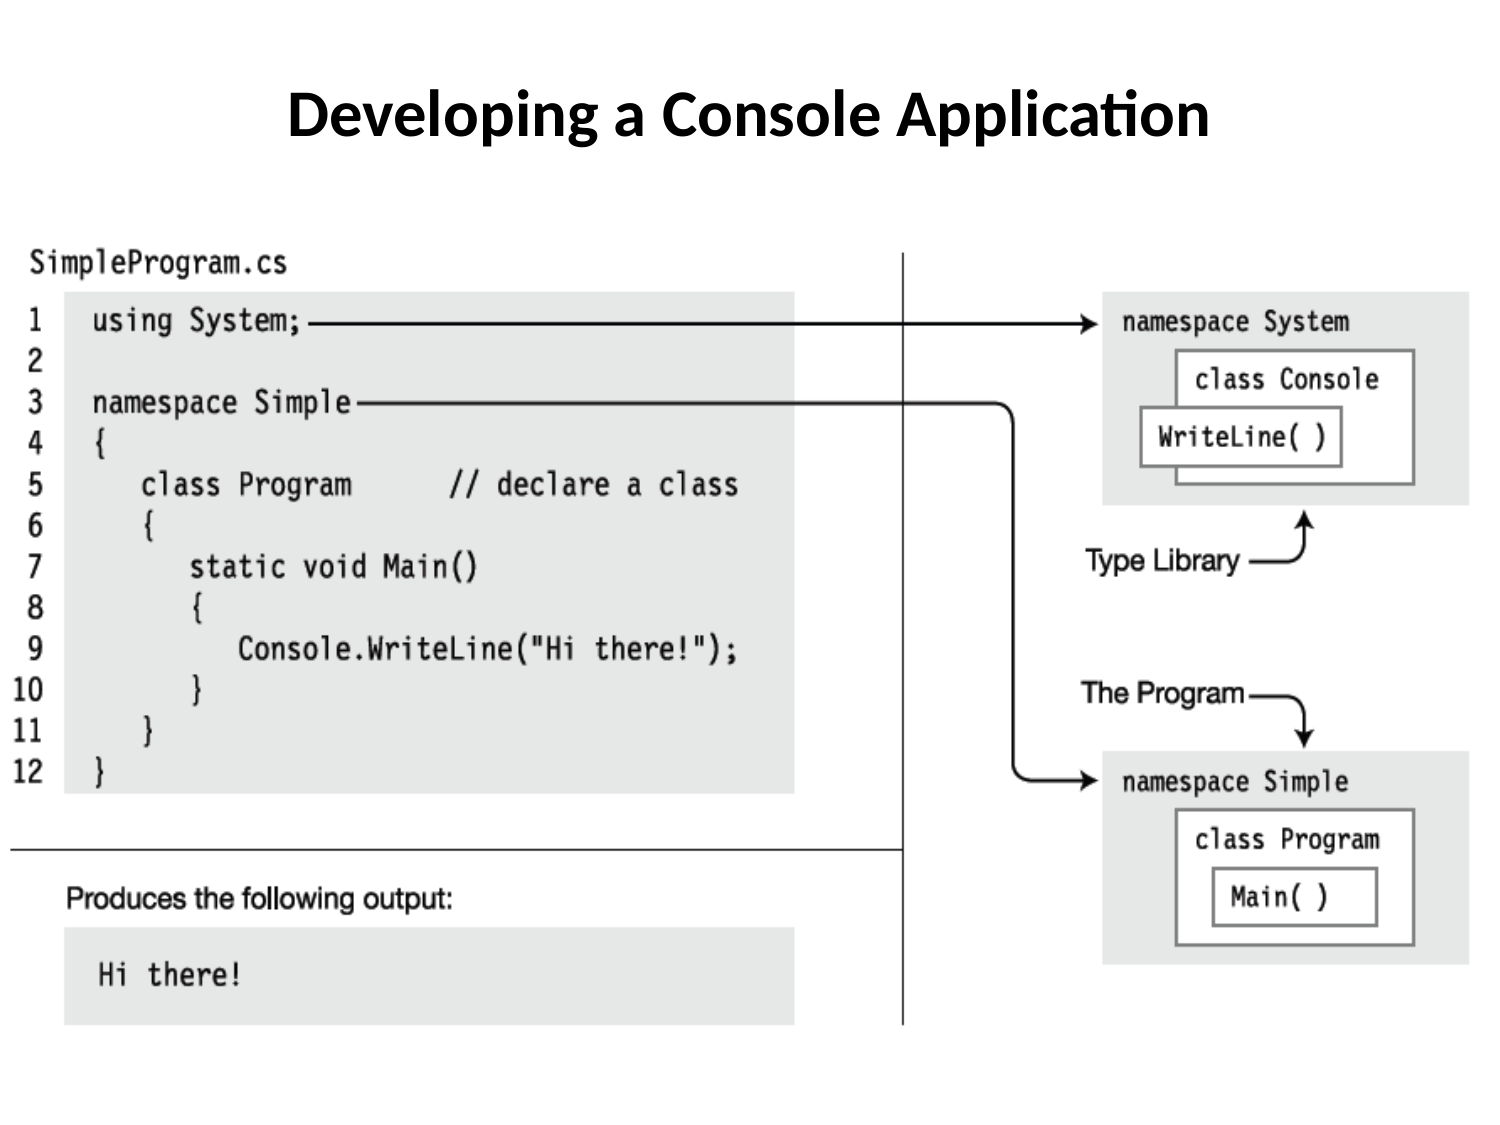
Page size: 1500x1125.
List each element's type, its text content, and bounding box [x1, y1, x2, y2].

picture [9, 237, 1488, 1038]
title Developing a Console Application [75, 45, 1425, 175]
